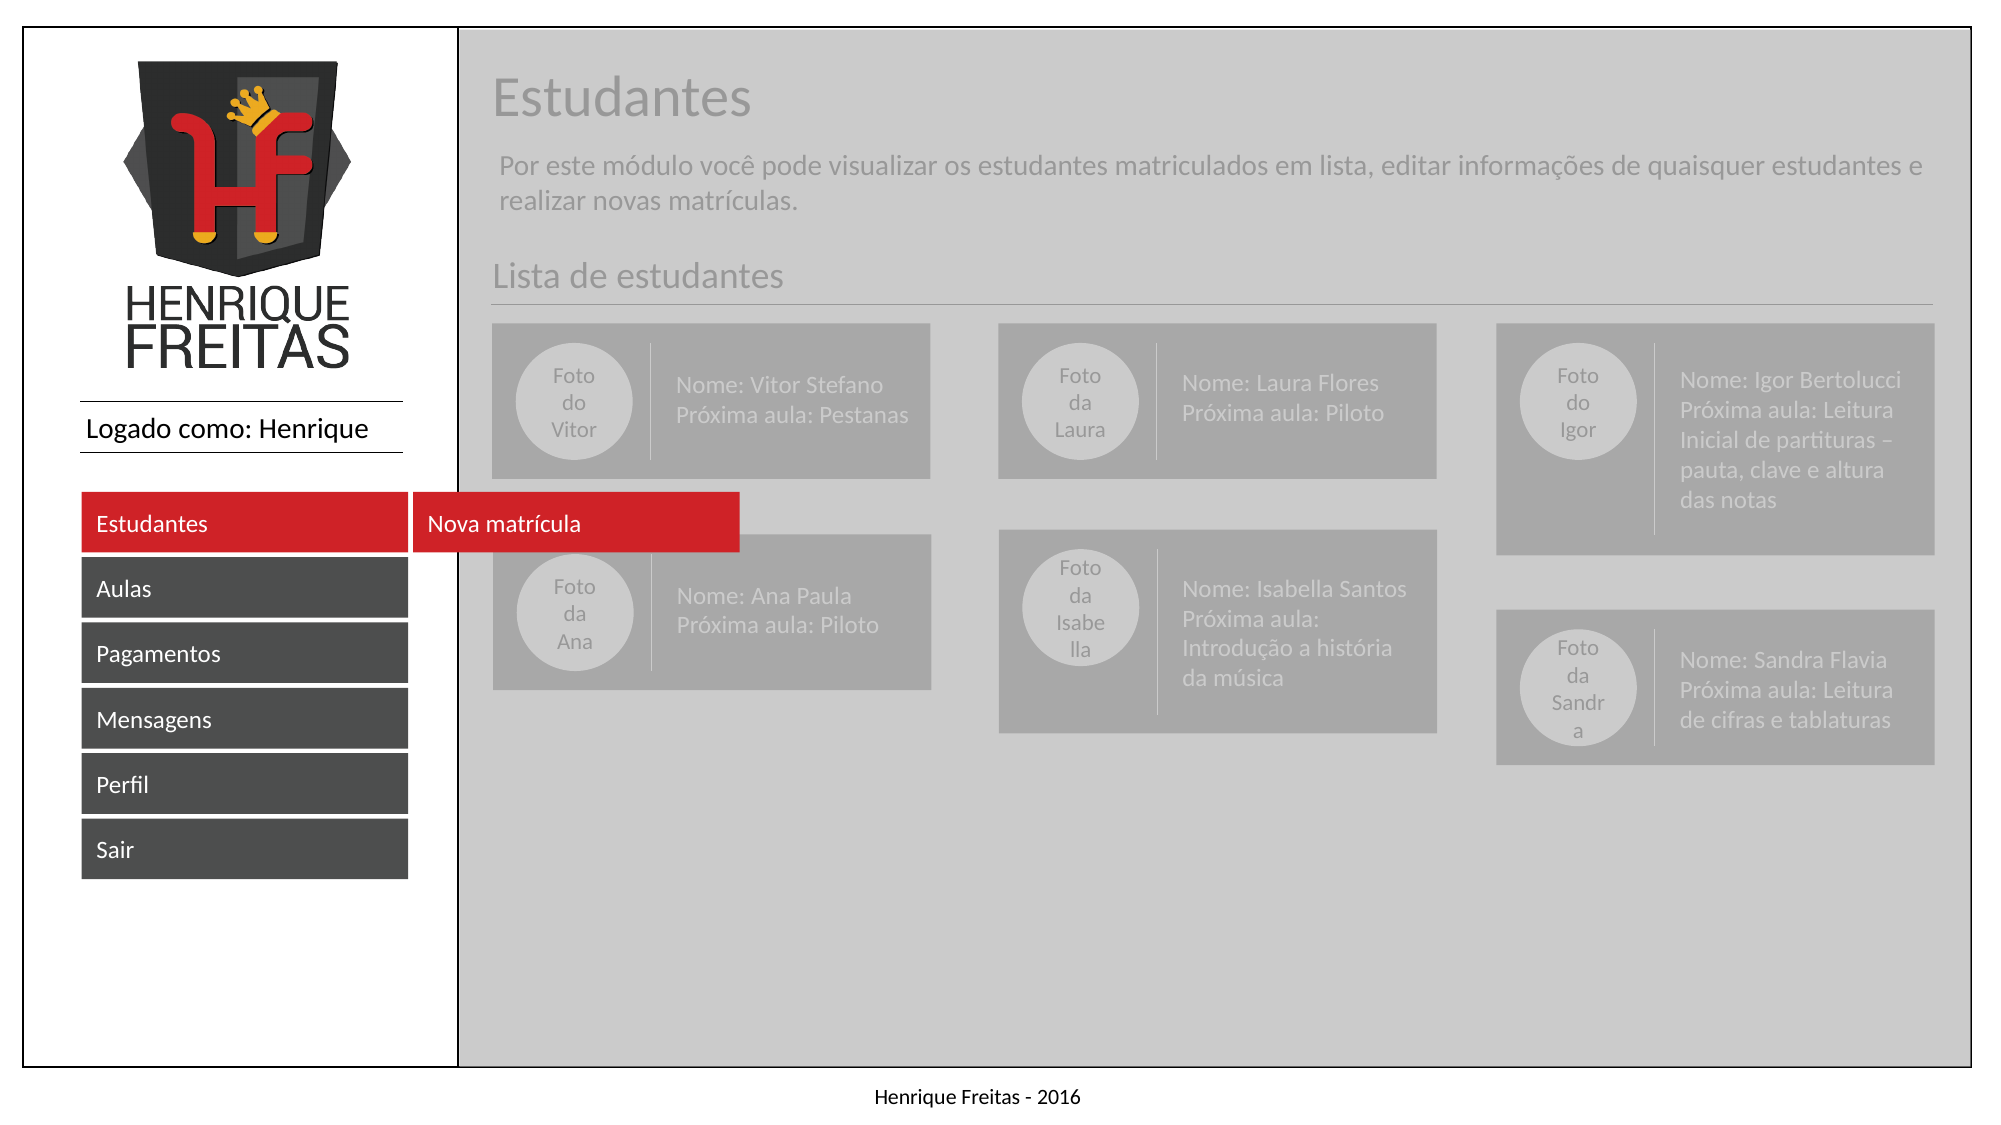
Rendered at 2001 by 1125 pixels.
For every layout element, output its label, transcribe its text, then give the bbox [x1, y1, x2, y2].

text_box Estudantes [81, 491, 409, 553]
text_box Pagamentos [81, 621, 409, 684]
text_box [492, 323, 931, 479]
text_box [1496, 323, 1935, 556]
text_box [998, 323, 1437, 479]
text_box Aulas [81, 556, 409, 619]
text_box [1496, 609, 1935, 766]
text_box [998, 529, 1438, 734]
text_box Mensagens [81, 687, 409, 750]
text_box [493, 534, 932, 691]
text_box Nova matrícula [412, 491, 741, 553]
text_box [458, 29, 1972, 1068]
text_box Perfil [81, 752, 409, 815]
text_box Sair [81, 818, 409, 880]
picture [122, 61, 360, 385]
